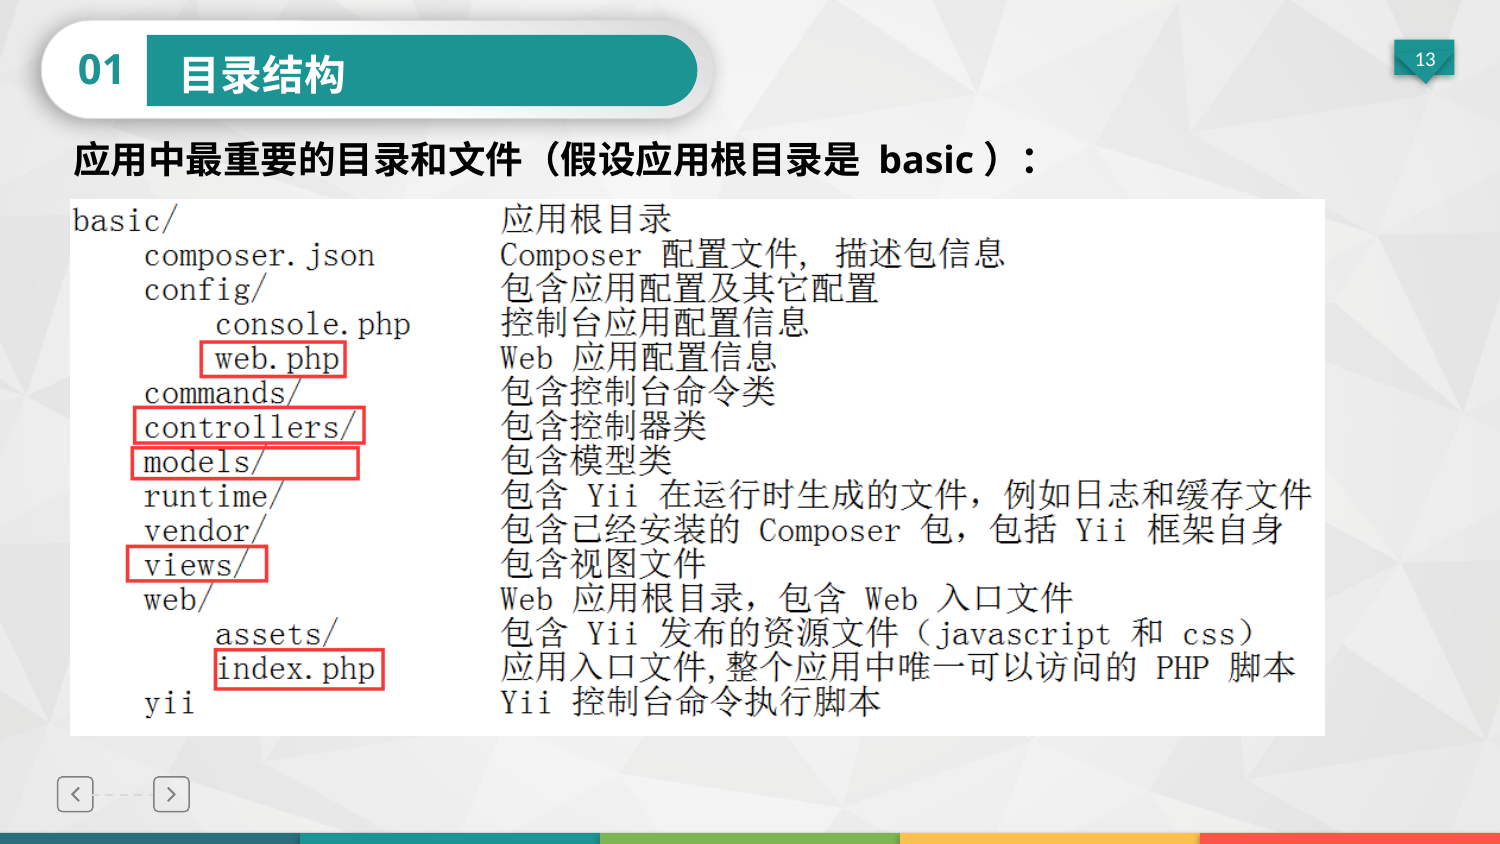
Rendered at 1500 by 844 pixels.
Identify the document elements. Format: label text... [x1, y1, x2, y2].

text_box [0, 832, 1500, 844]
text_box 应用中最重要的目录和文件（假设应用根目录是 basic）： [58, 128, 1125, 189]
picture [0, 0, 1500, 832]
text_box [40, 19, 715, 119]
